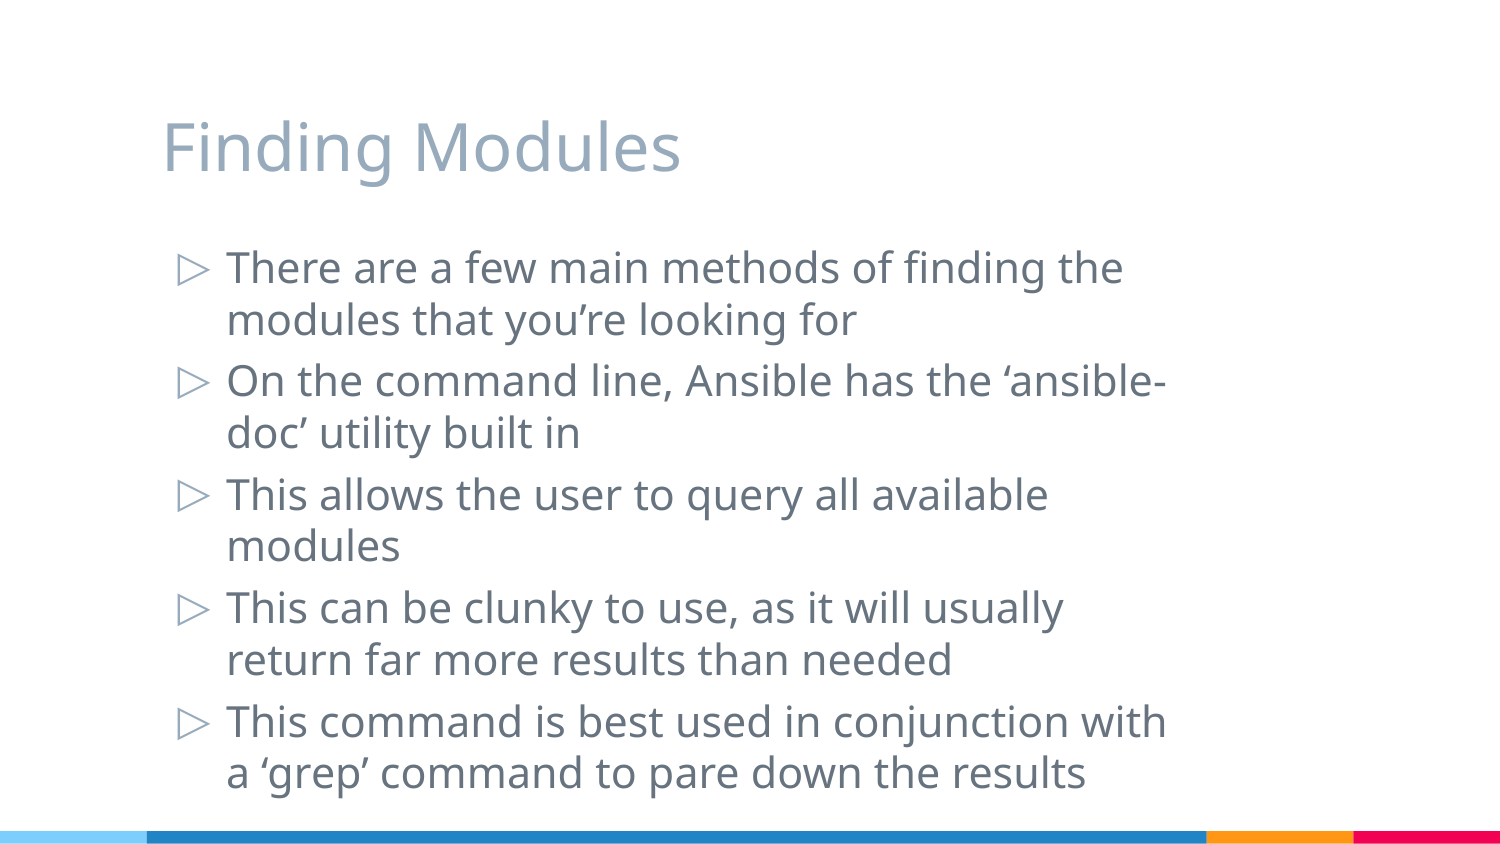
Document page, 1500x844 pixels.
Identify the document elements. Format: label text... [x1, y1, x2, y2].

title Finding Modules [146, 58, 1208, 200]
list There are a few main methods of finding the modules that you’re looking for On the command line, Ansible has the ‘ansible-doc’ utility built in This allows the user to query all available modules This can be clunky to use, as it will usually return far more results than needed This command is best used in conjunction with a ‘grep’ command to pare down the results [146, 224, 1208, 809]
